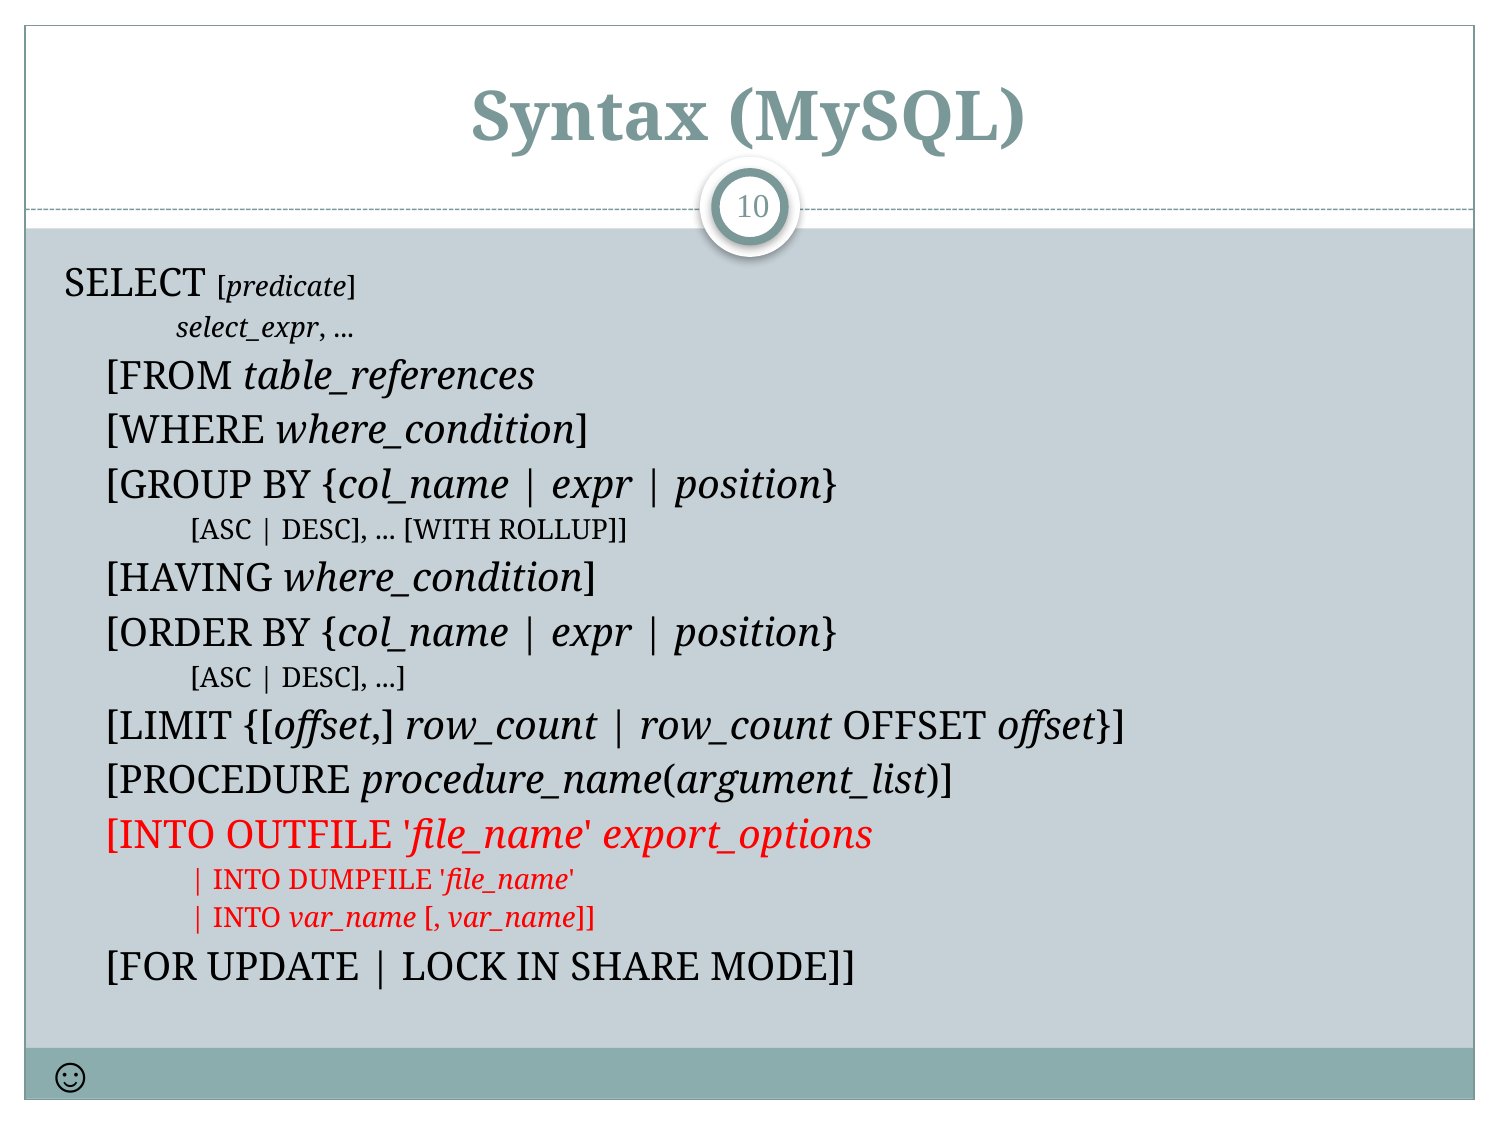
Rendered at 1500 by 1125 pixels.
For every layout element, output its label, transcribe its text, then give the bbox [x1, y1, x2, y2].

list SELECT [predicate] select_expr, ... [FROM table_references [WHERE where_condition] [GROUP BY {col_name | expr | position} [ASC | DESC], ... [WITH ROLLUP]] [HAVING where_condition] [ORDER BY {col_name | expr | position} [ASC | DESC], ...] [LIMIT {[offset,] row_count | row_count OFFSET offset}] [PROCEDURE procedure_name(argument_list)] [INTO OUTFILE 'file_name' export_options | INTO DUMPFILE 'file_name' | INTO var_name [, var_name]] [FOR UPDATE | LOCK IN SHARE MODE]] [49, 249, 1450, 1005]
title Syntax (MySQL) [49, 37, 1450, 162]
text_box ☺ [29, 1035, 111, 1110]
slide_number 10 [715, 168, 791, 241]
